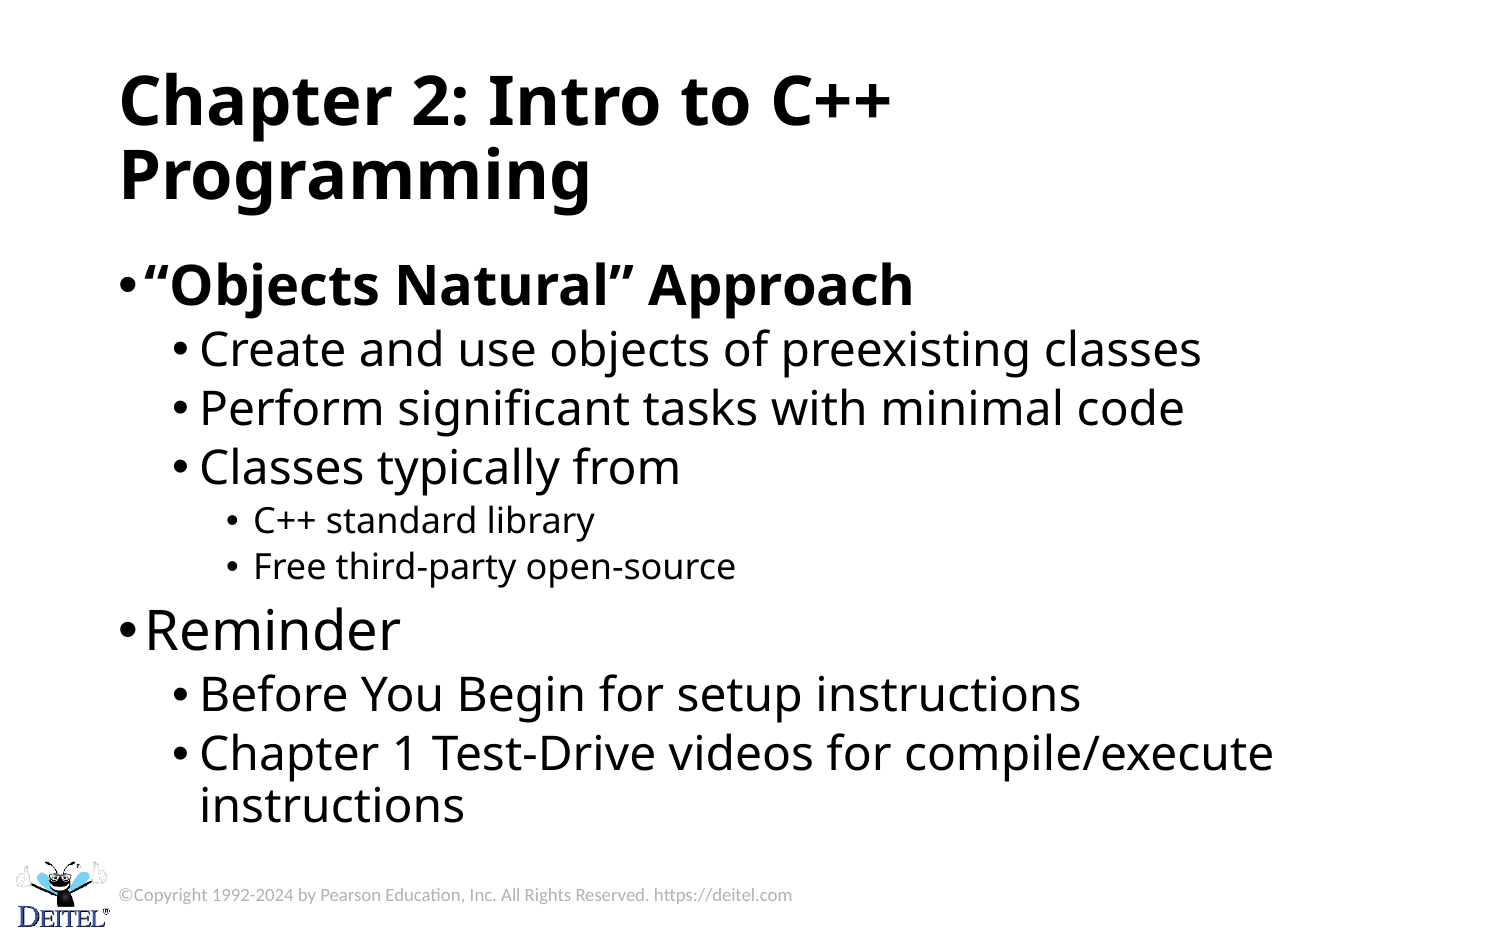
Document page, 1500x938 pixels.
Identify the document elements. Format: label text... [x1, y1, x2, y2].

picture [0, 837, 163, 938]
title Chapter 2: Intro to C++ Programming [103, 49, 1397, 232]
list “Objects Natural” Approach Create and use objects of preexisting classes Perform significant tasks with minimal code Classes typically from C++ standard library Free third-party open-source Reminder Before You Begin for setup instructions Chapter 1 Test-Drive videos for compile/execute instructions [103, 249, 1397, 845]
footer ©Copyright 1992-2024 by Pearson Education, Inc. All Rights Reserved. https://deitel.com [103, 868, 1004, 919]
